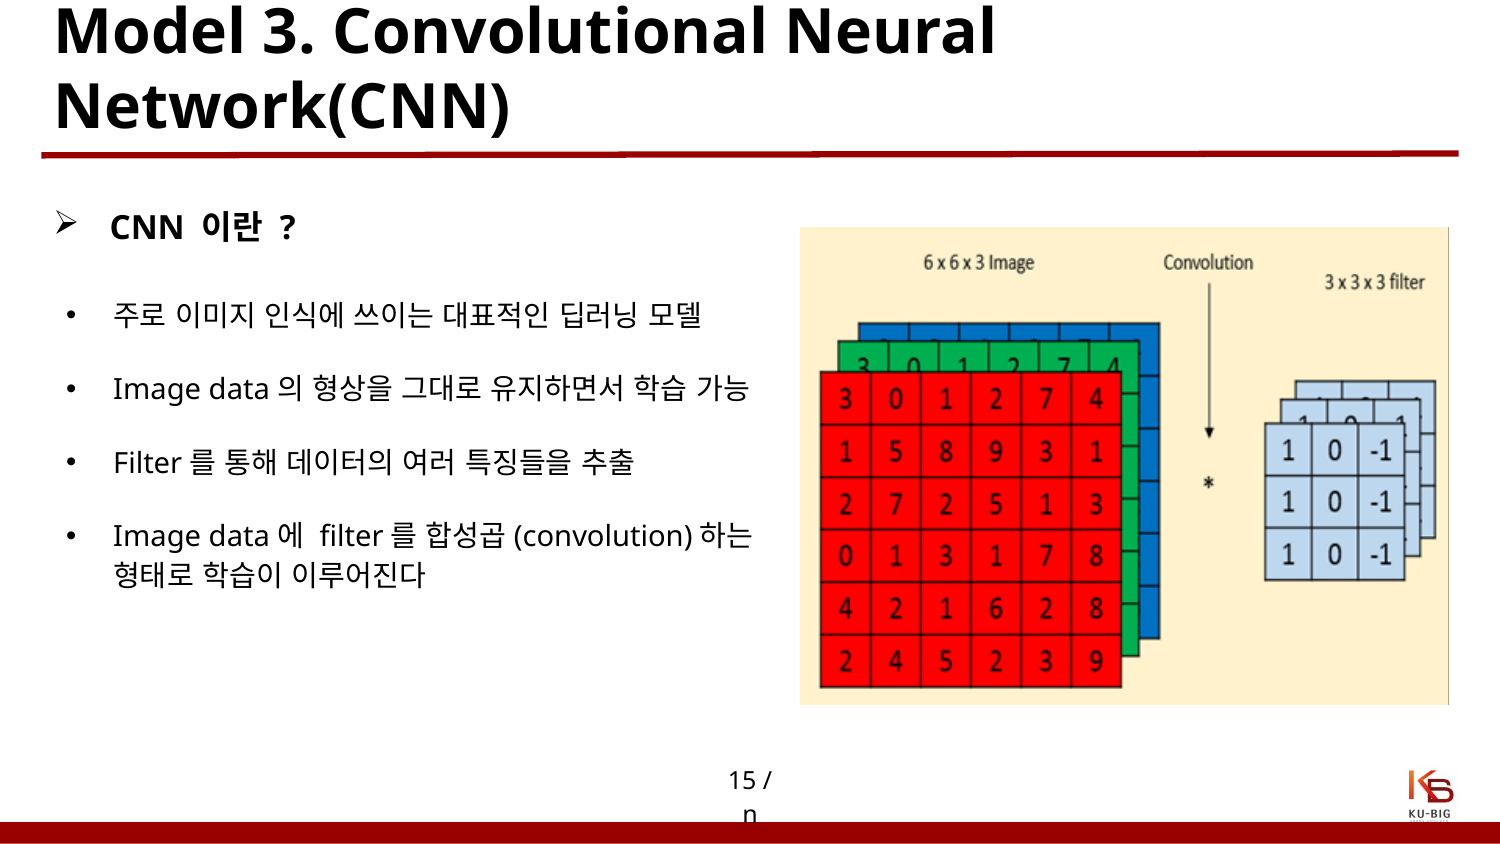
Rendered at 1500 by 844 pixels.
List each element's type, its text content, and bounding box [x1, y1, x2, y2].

text_box CNN 이란 ? [38, 199, 647, 254]
picture [1400, 766, 1460, 822]
title Model 3. Convolutional Neural Network(CNN) [38, 52, 1401, 156]
list 주로 이미지 인식에 쓰이는 대표적인 딥러닝 모델 Image data의 형상을 그대로 유지하면서 학습 가능 Filter를 통해 데이터의 여러 특징들을 추출 Image data에 filter를 합성곱(convolution)하는 형태로 학습이 이루어진다 [51, 276, 795, 716]
picture [799, 226, 1450, 705]
slide_number 15 / n [705, 763, 795, 829]
